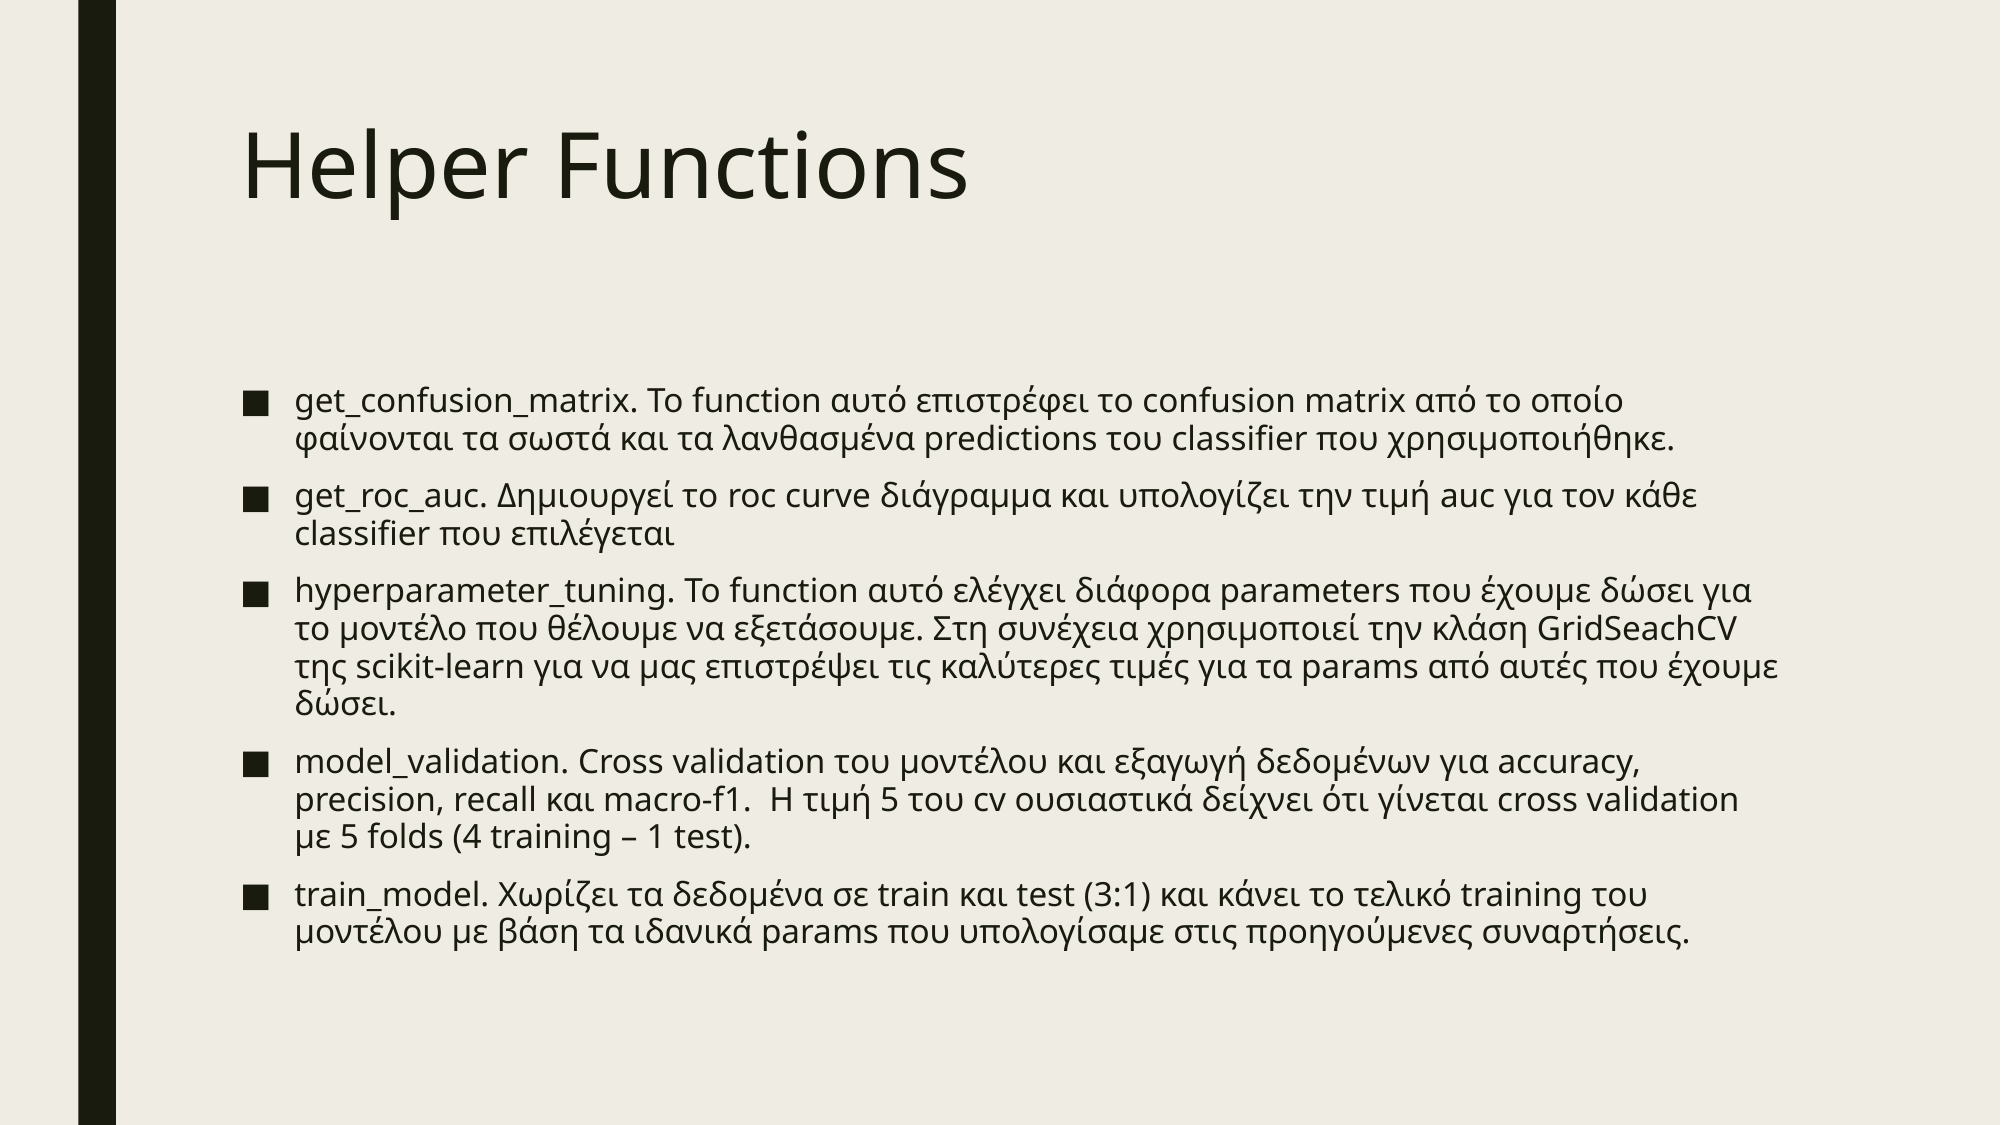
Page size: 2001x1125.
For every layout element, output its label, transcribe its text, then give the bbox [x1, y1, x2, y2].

title Helper Functions [225, 112, 1800, 357]
list get_confusion_matrix. Το function αυτό επιστρέφει το confusion matrix από το οποίο φαίνονται τα σωστά και τα λανθασμένα predictions του classifier που χρησιμοποιήθηκε. get_roc_auc. Δημιουργεί το roc curve διάγραμμα και υπολογίζει την τιμή auc για τον κάθε classifier που επιλέγεται hyperparameter_tuning. Το function αυτό ελέγχει διάφορα parameters που έχουμε δώσει για το μοντέλο που θέλουμε να εξετάσουμε. Στη συνέχεια χρησιμοποιεί την κλάση GridSeachCV της scikit-learn για να μας επιστρέψει τις καλύτερες τιμές για τα params από αυτές που έχουμε δώσει. model_validation. Cross validation του μοντέλου και εξαγωγή δεδομένων για accuracy, precision, recall και macro-f1. Η τιμή 5 του cv ουσιαστικά δείχνει ότι γίνεται cross validation με 5 folds (4 training – 1 test). train_model. Χωρίζει τα δεδομένα σε train και test (3:1) και κάνει το τελικό training του μοντέλου με βάση τα ιδανικά params που υπολογίσαμε στις προηγούμενες συναρτήσεις. [225, 375, 1800, 963]
